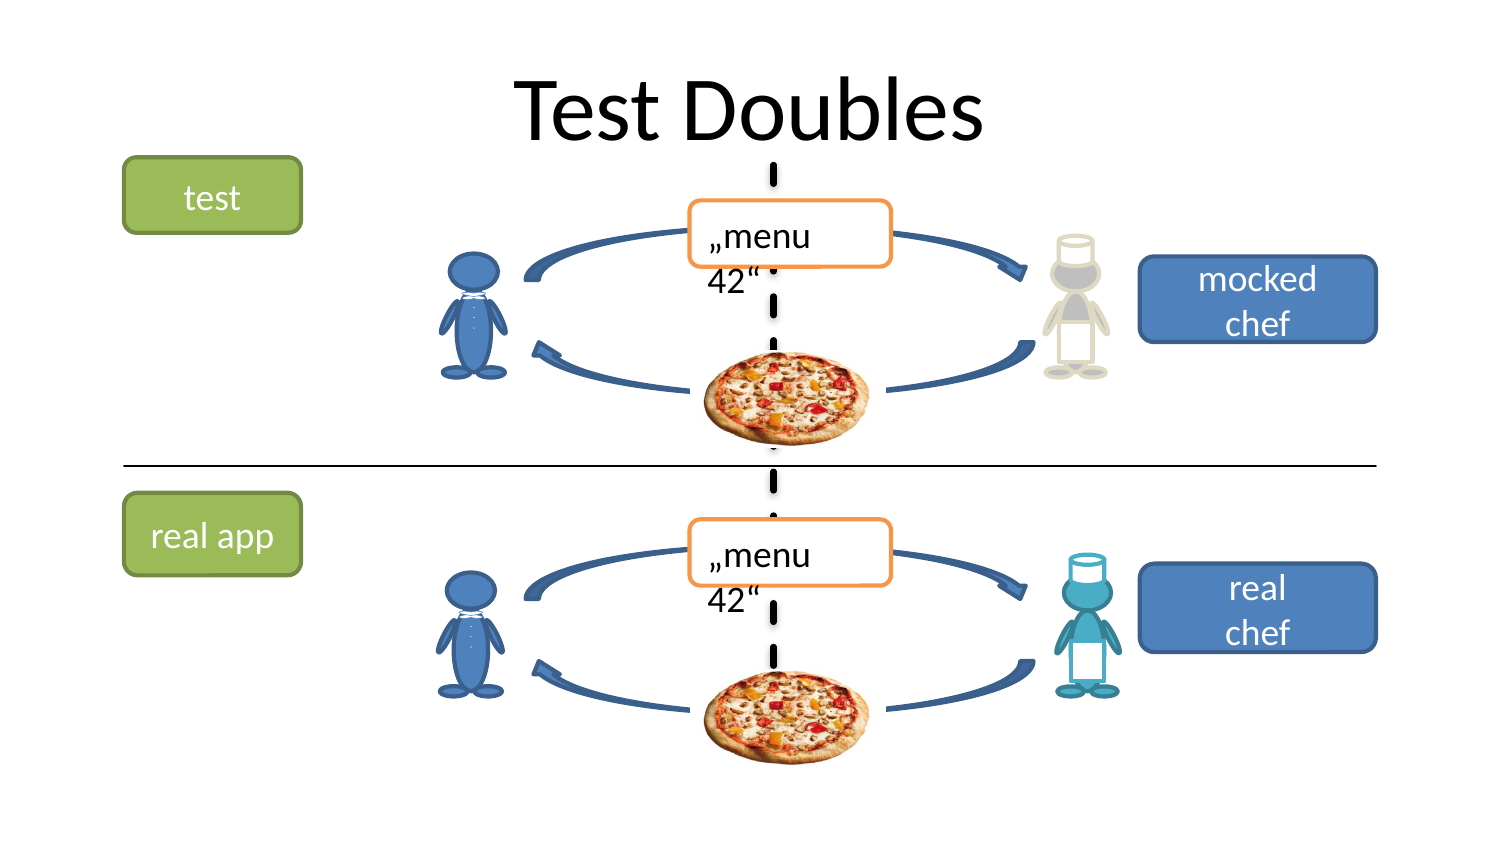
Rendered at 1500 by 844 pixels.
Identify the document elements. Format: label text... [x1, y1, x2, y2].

title Test Doubles [75, 33, 1425, 175]
text_box [891, 658, 1036, 712]
text_box „menu 42“ [687, 517, 769, 588]
text_box „menu 42“ [778, 198, 894, 269]
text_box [1045, 235, 1107, 378]
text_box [439, 572, 503, 697]
text_box mocked chef [1137, 254, 1379, 345]
picture [690, 350, 886, 448]
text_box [442, 253, 506, 378]
text_box real chef [1137, 561, 1379, 655]
text_box [531, 340, 685, 394]
text_box [531, 659, 685, 713]
text_box [891, 340, 1036, 393]
text_box [523, 546, 687, 602]
text_box test [121, 155, 304, 235]
text_box real app [121, 490, 304, 578]
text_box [1056, 554, 1119, 697]
text_box [523, 227, 687, 283]
text_box [894, 230, 1028, 283]
picture [690, 669, 886, 767]
text_box „menu 42“ [687, 198, 769, 269]
text_box [894, 549, 1028, 601]
text_box „menu 42“ [778, 517, 894, 588]
